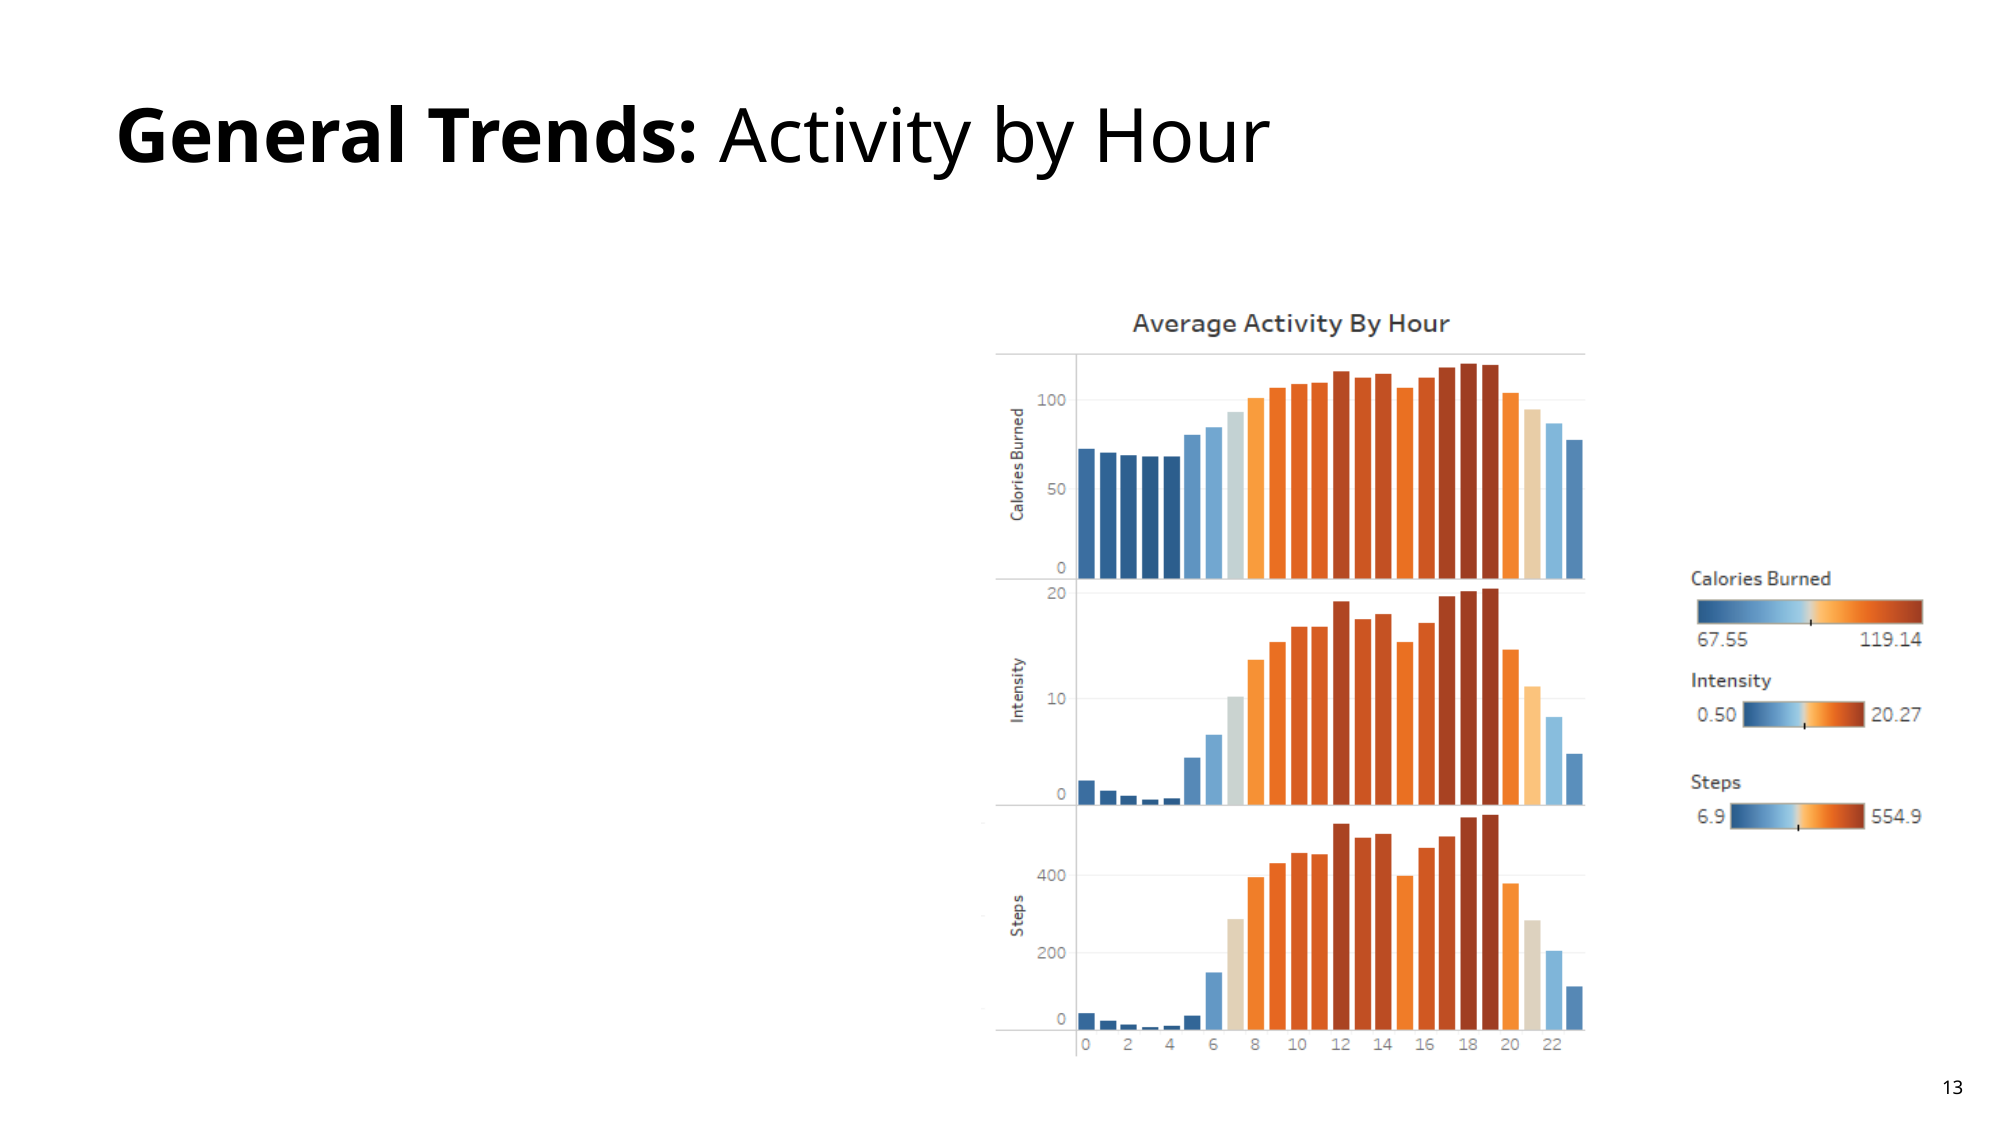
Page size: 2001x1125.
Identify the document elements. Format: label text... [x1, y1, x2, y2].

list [981, 299, 1603, 1059]
title General Trends: Activity by Hour [100, 90, 1863, 276]
slide_number 13 [1908, 1058, 1979, 1119]
picture [1680, 562, 1944, 847]
